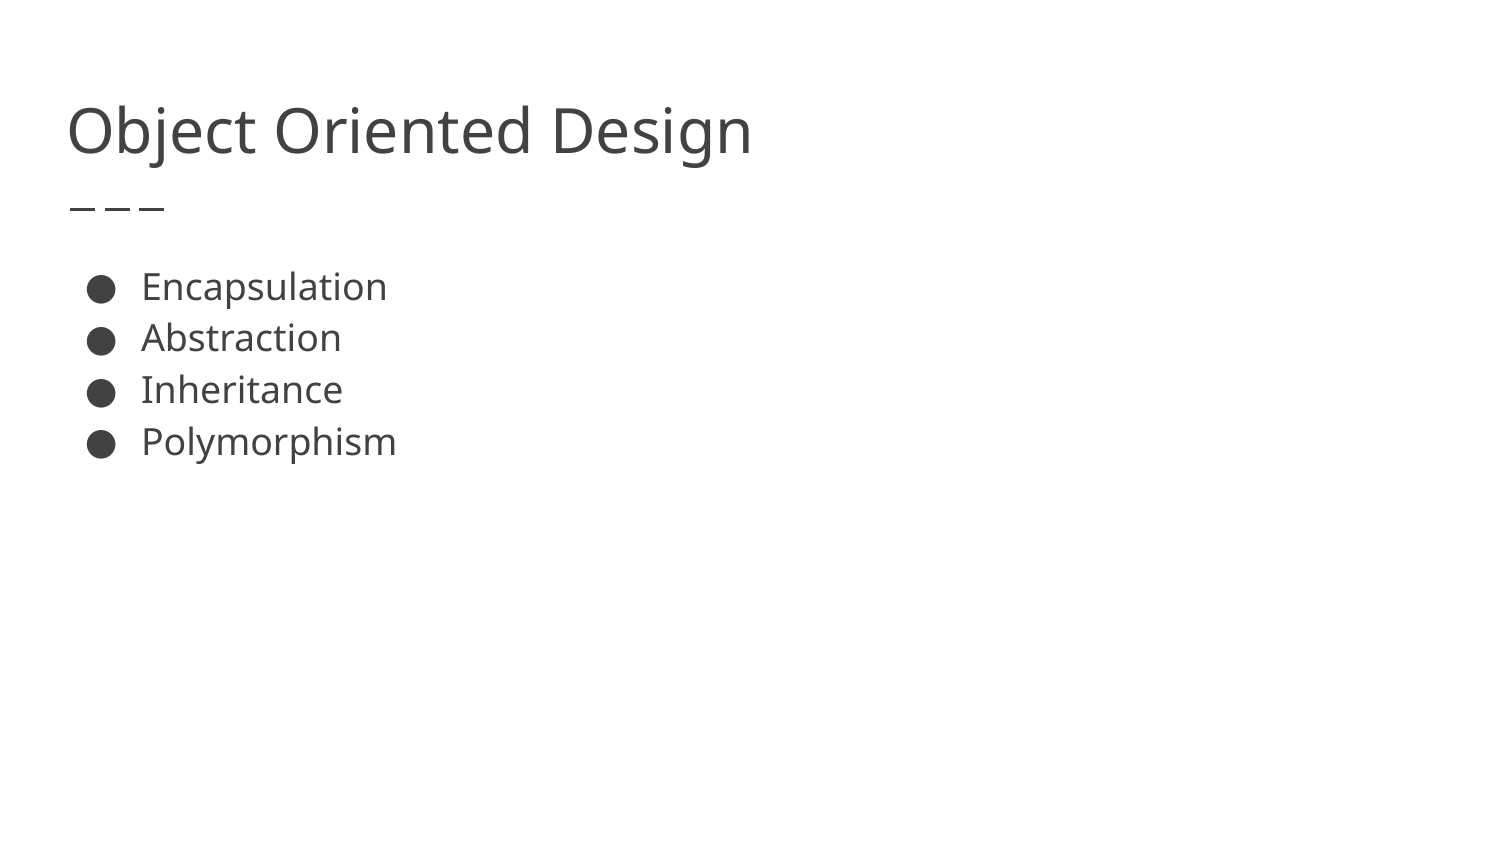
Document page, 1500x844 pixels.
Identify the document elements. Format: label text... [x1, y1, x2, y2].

title Object Oriented Design [51, 61, 1449, 182]
list Encapsulation Abstraction Inheritance Polymorphism [51, 240, 1449, 750]
